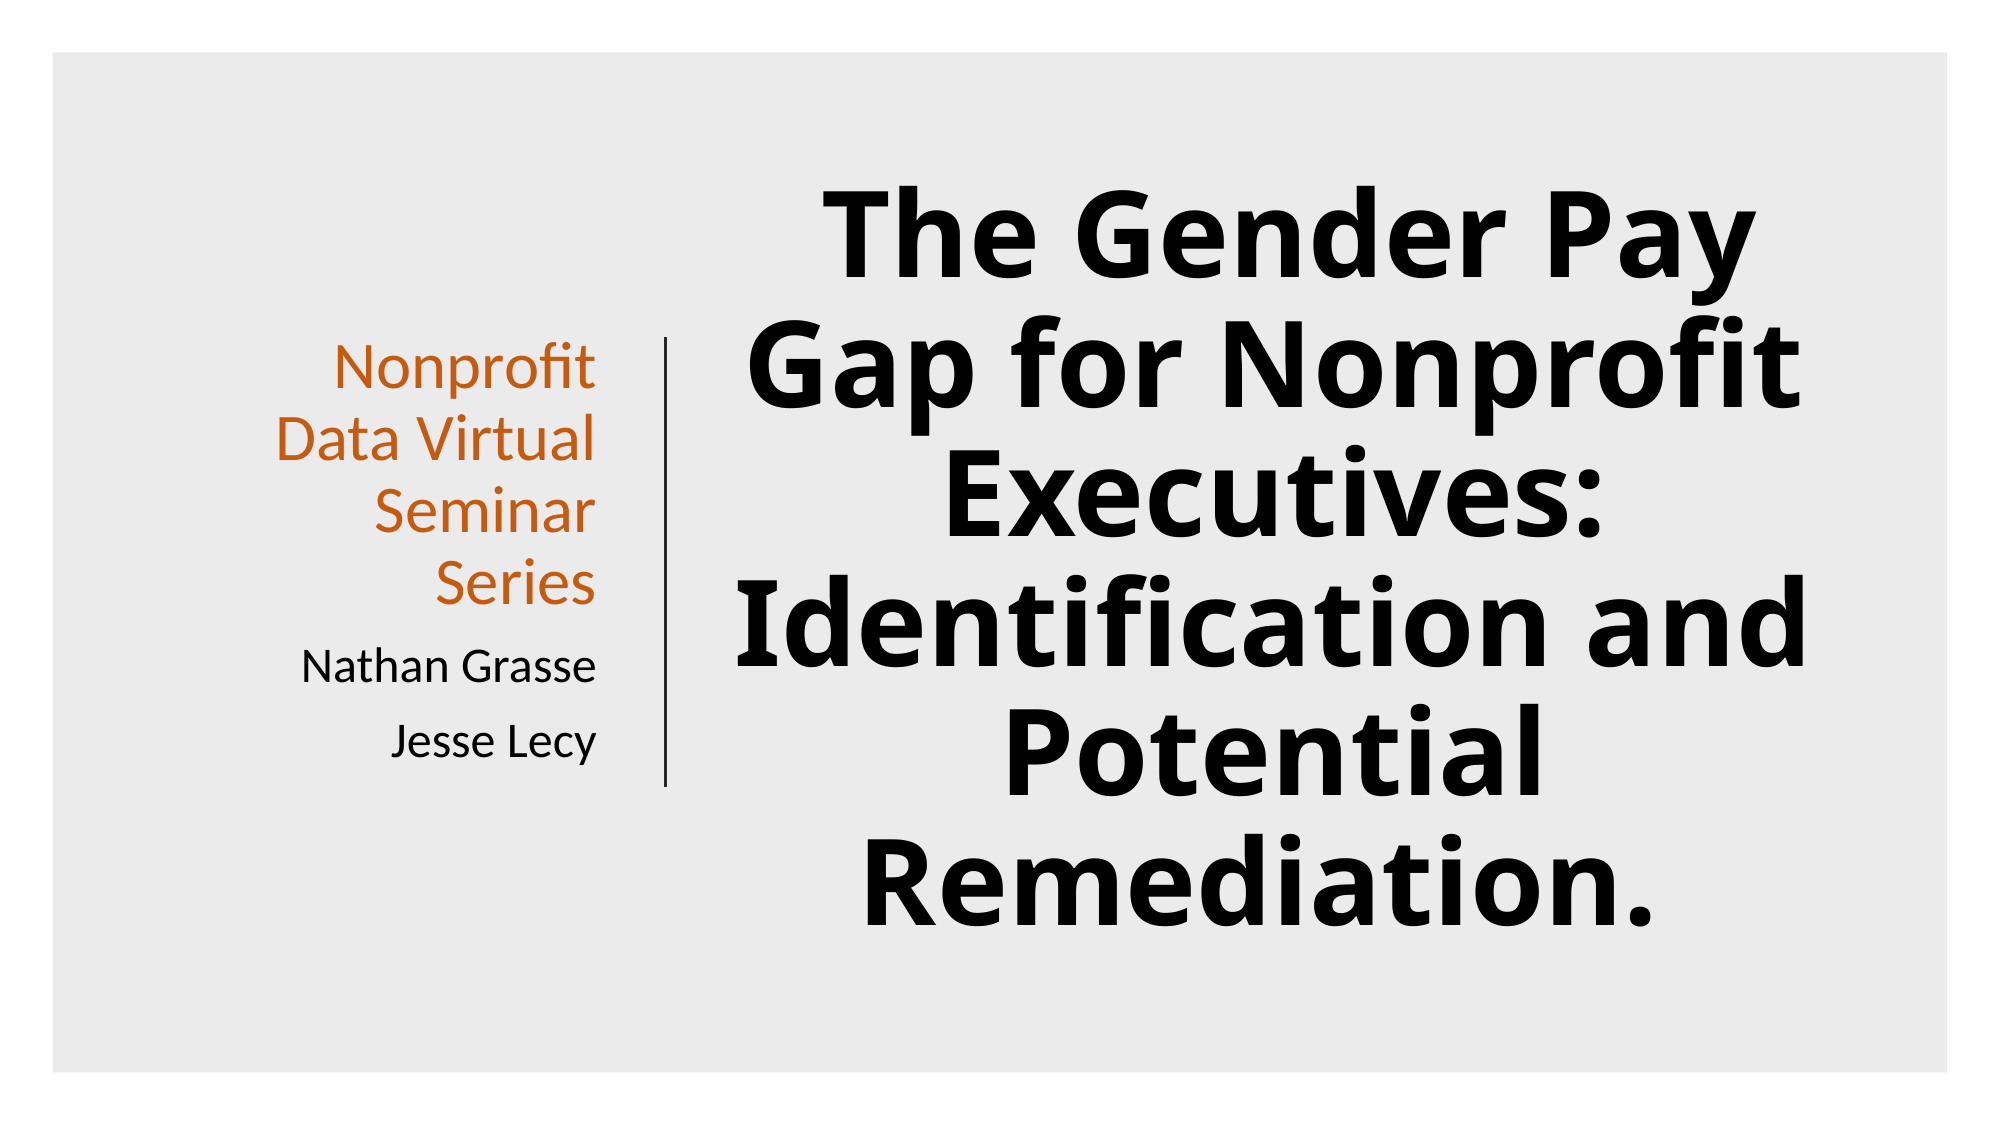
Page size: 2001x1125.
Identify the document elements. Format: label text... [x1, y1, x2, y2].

subtitle Nonprofit Data Virtual Seminar Series Nathan Grasse Jesse Lecy [205, 182, 612, 992]
text_box [52, 51, 1948, 1073]
title The Gender Pay Gap for Nonprofit Executives: Identification and Potential Remediation. [718, 158, 1829, 967]
